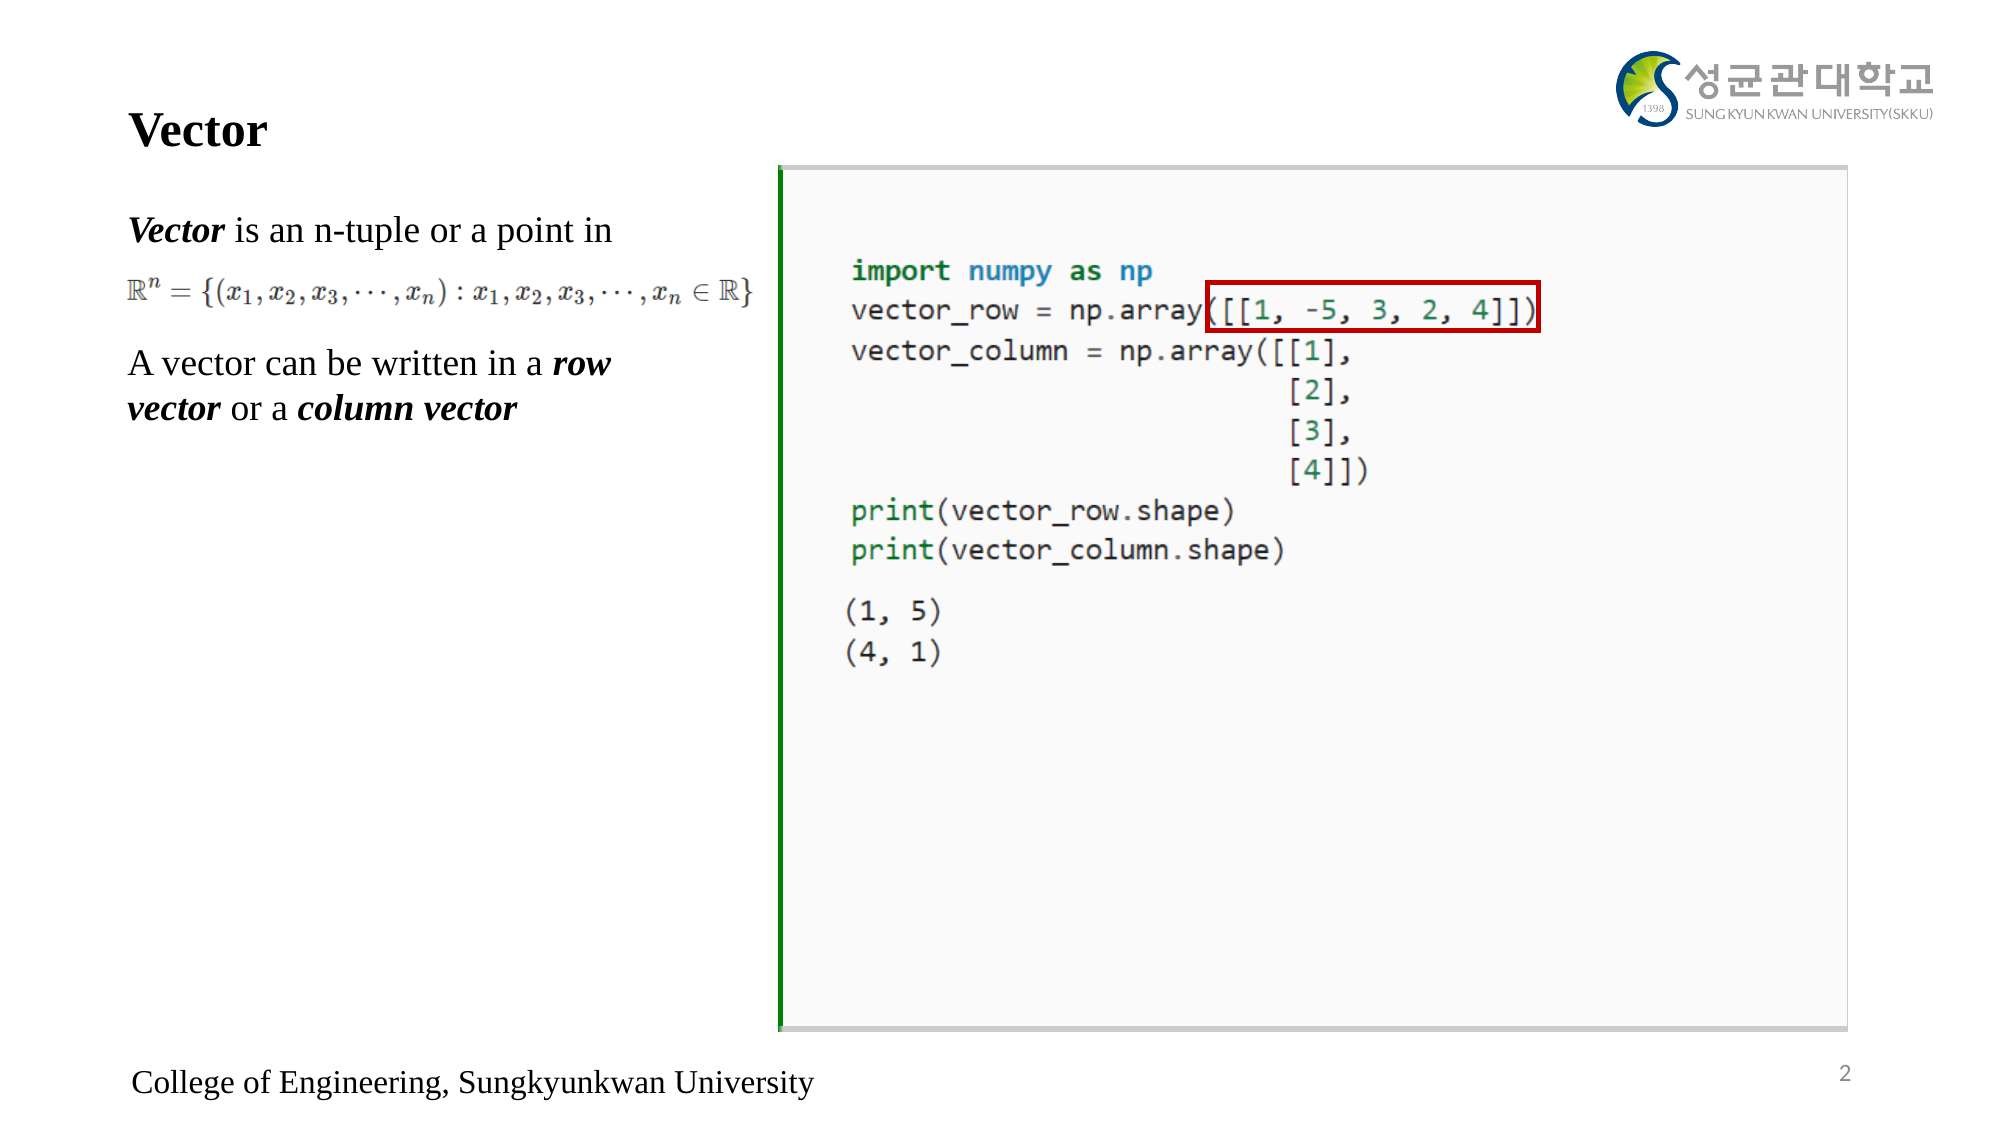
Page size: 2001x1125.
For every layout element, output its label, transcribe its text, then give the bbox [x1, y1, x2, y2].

text_box A vector can be written in a row vector or a column vector [112, 330, 728, 436]
picture [774, 149, 1855, 1054]
picture [1616, 51, 1933, 127]
slide_number 2 [1416, 1042, 1867, 1102]
picture [122, 270, 755, 312]
text_box Vector [113, 88, 283, 164]
text_box College of Engineering, Sungkyunkwan University [116, 1053, 831, 1108]
